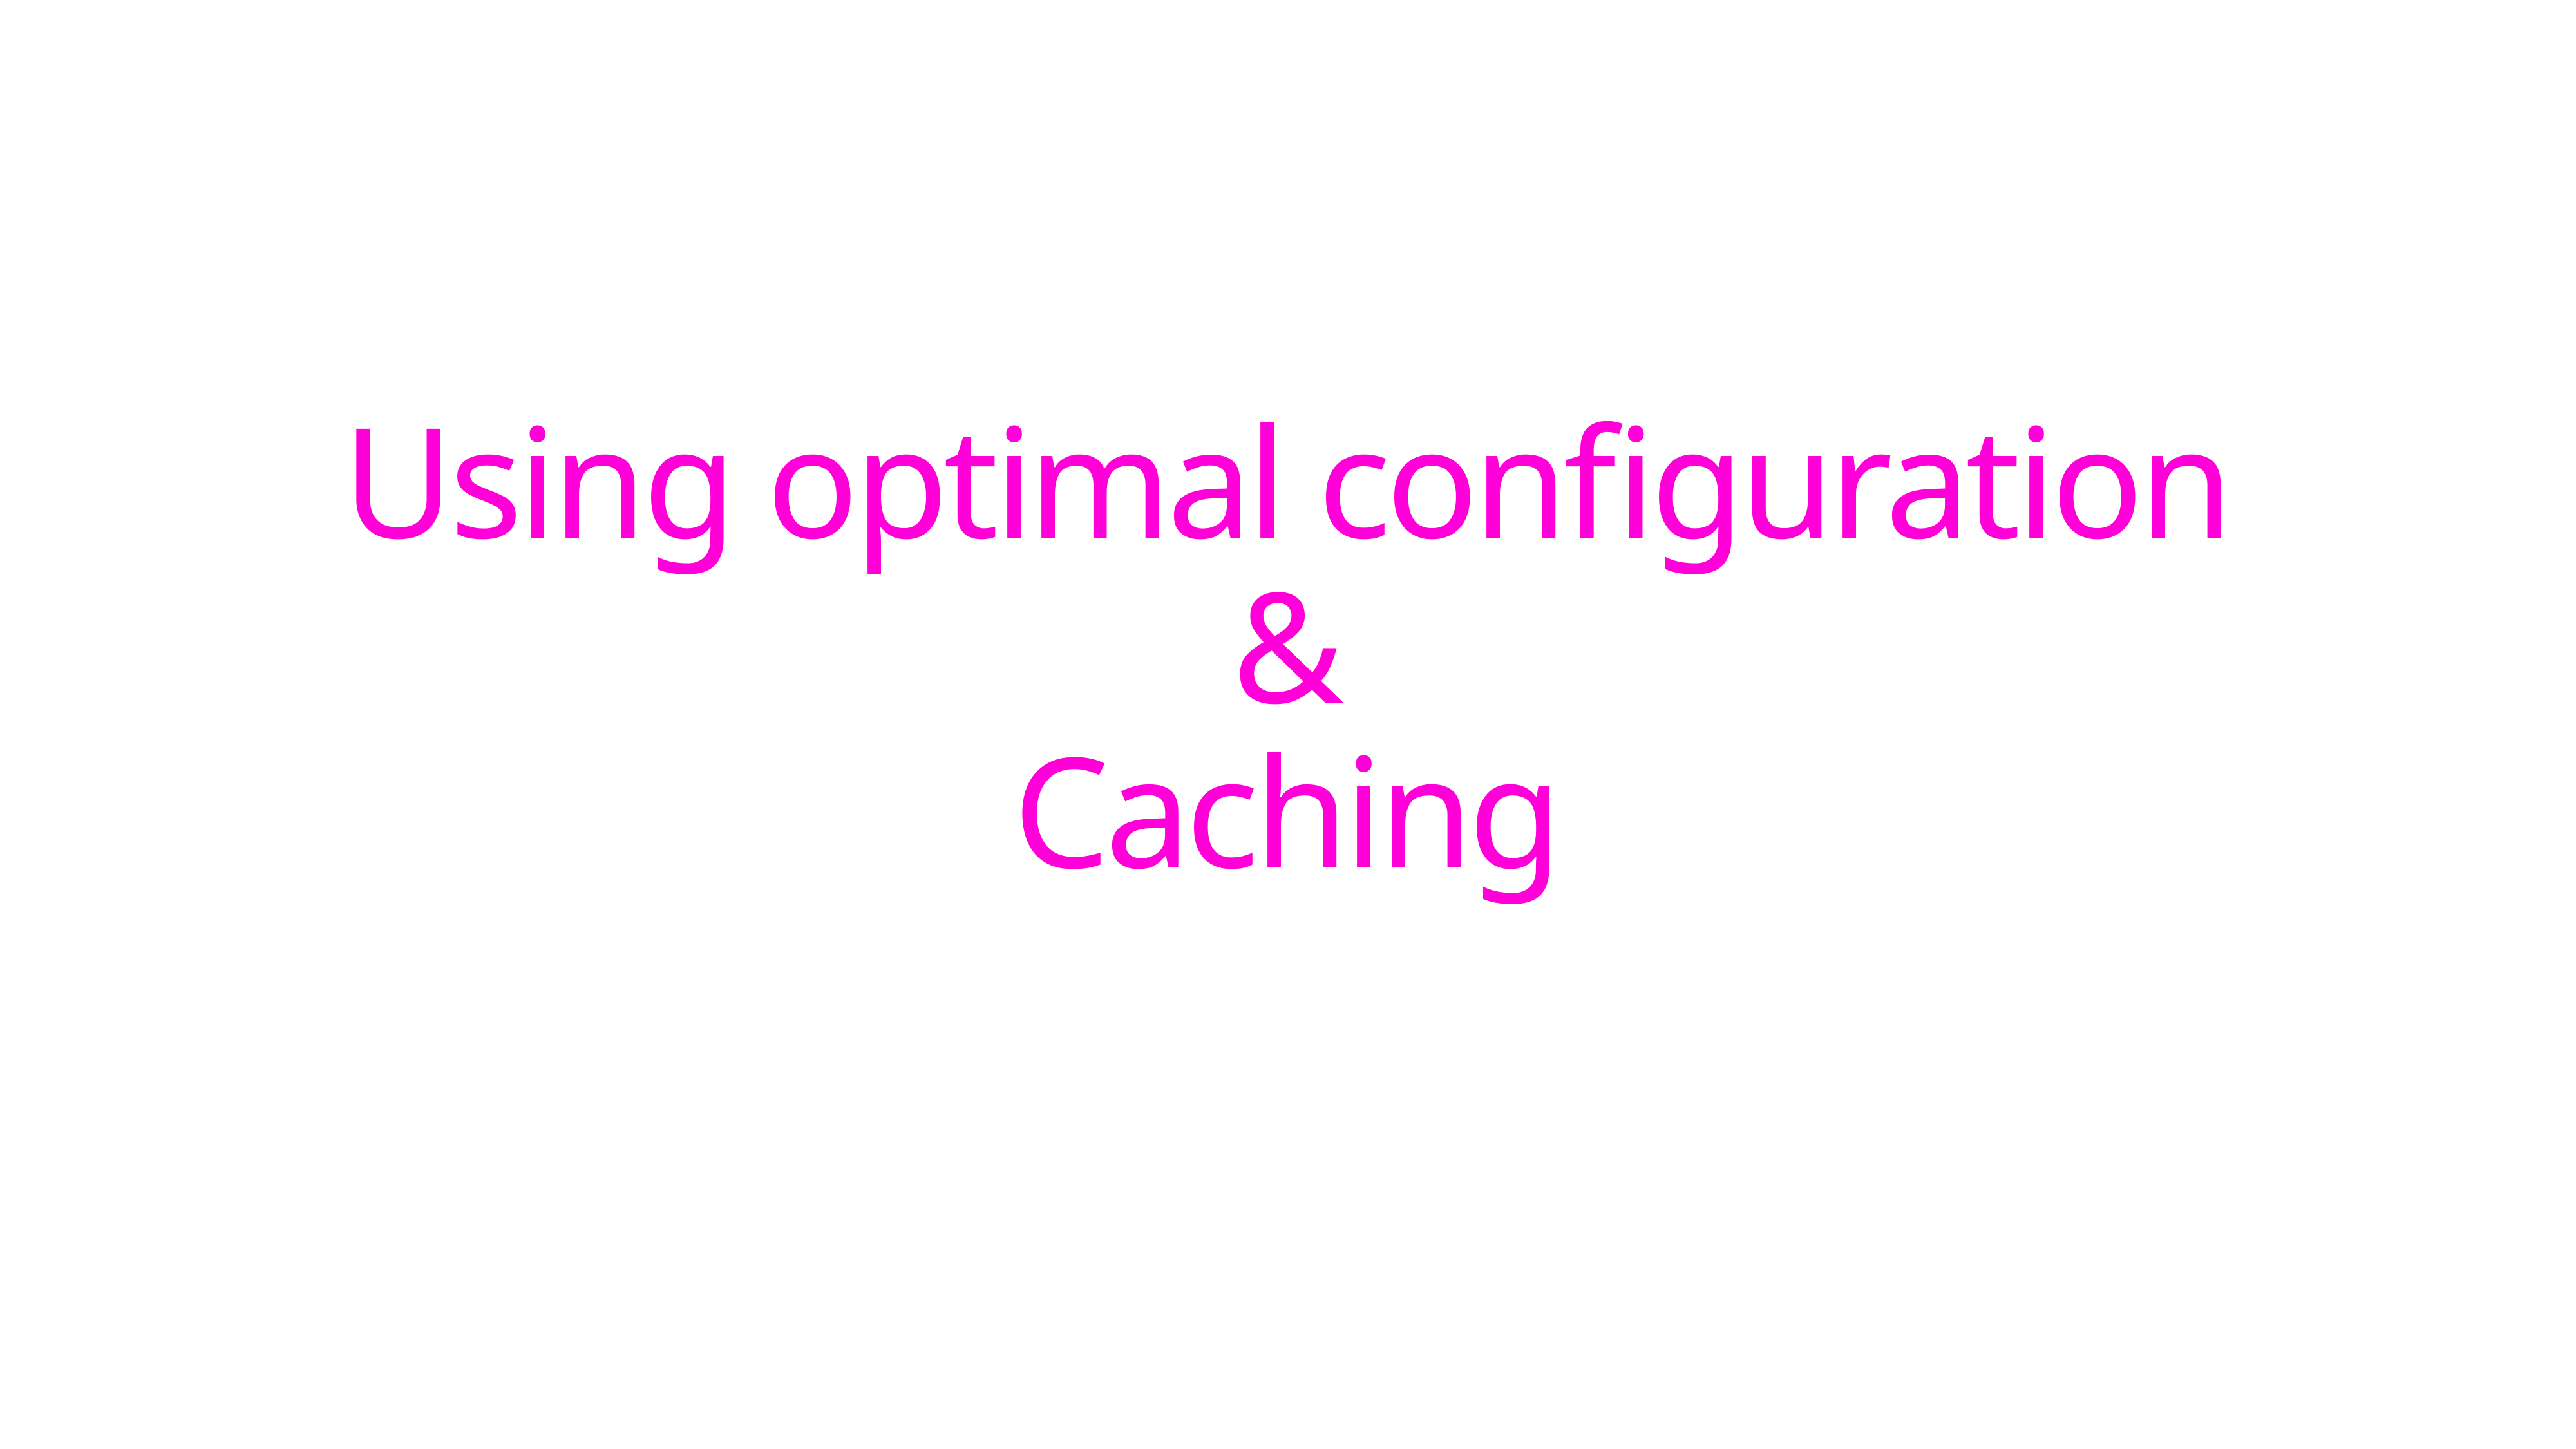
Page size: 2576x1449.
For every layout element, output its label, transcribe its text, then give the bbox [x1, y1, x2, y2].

title Using optimal configuration & Caching [133, 327, 2443, 907]
